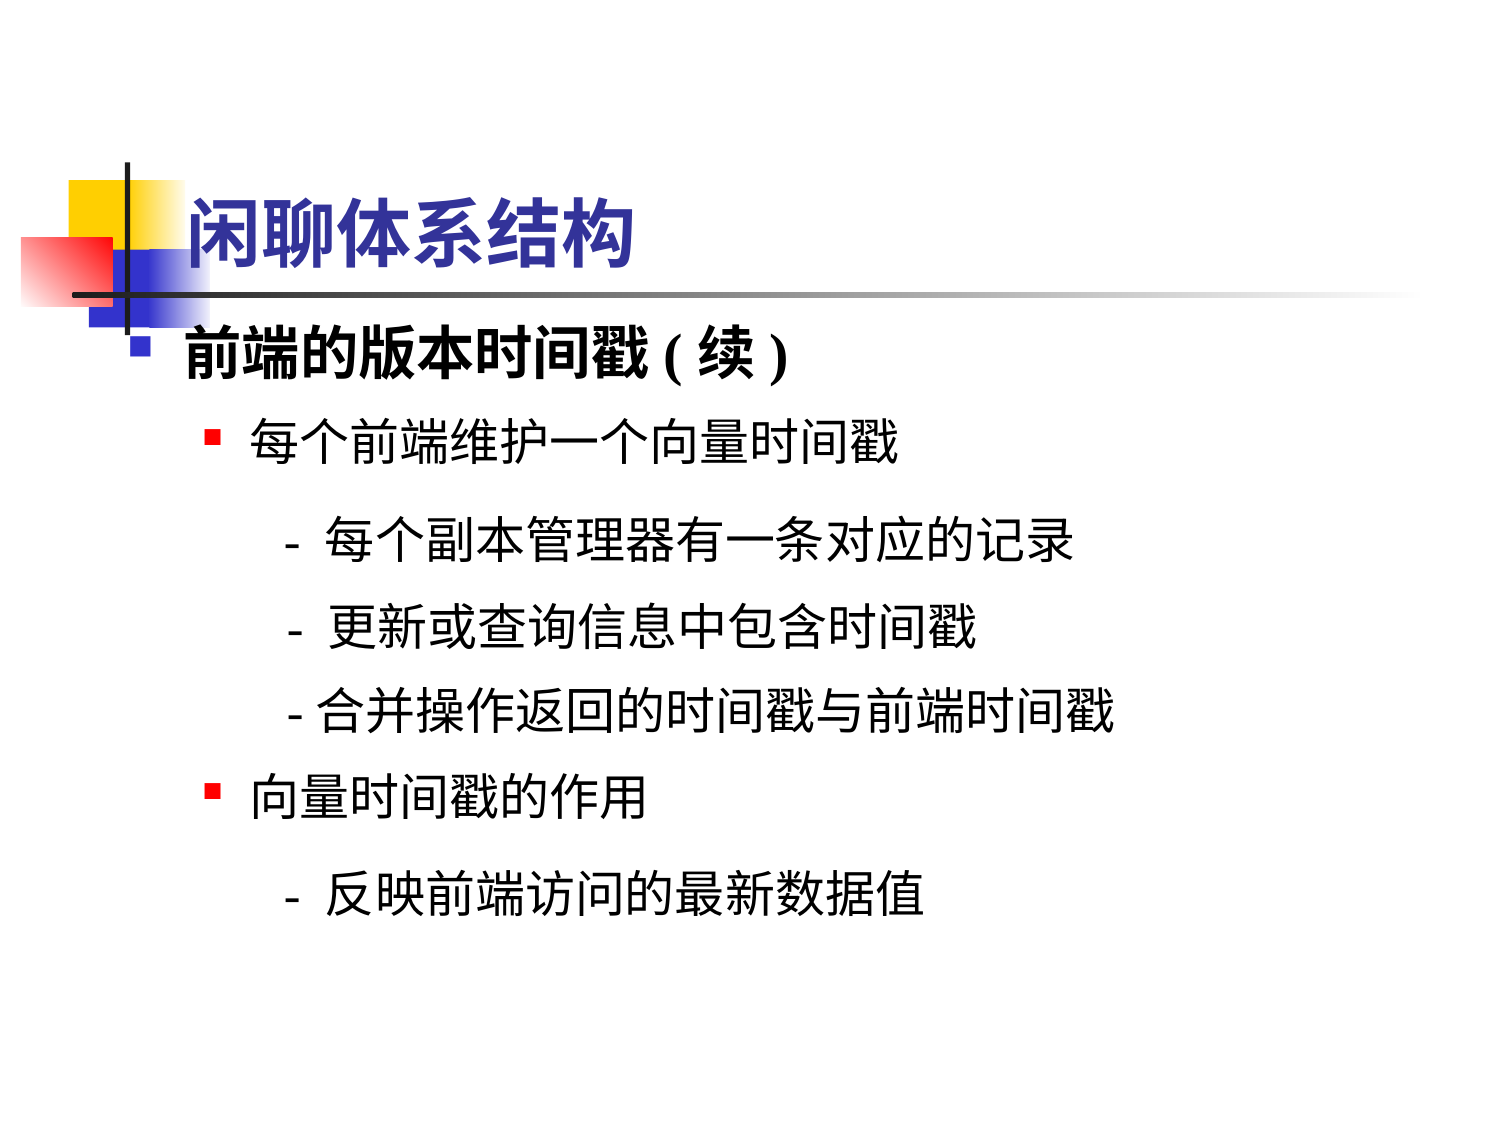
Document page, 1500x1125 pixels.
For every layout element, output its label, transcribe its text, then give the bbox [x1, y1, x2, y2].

list 前端的版本时间戳(续) 每个前端维护一个向量时间戳 - 每个副本管理器有一条对应的记录 - 更新或查询信息中包含时间戳 -合并操作返回的时间戳与前端时间戳 向量时间戳的作用 - 反映前端访问的最新数据值 [112, 290, 1436, 1071]
title 闲聊体系结构 [171, 137, 1282, 285]
